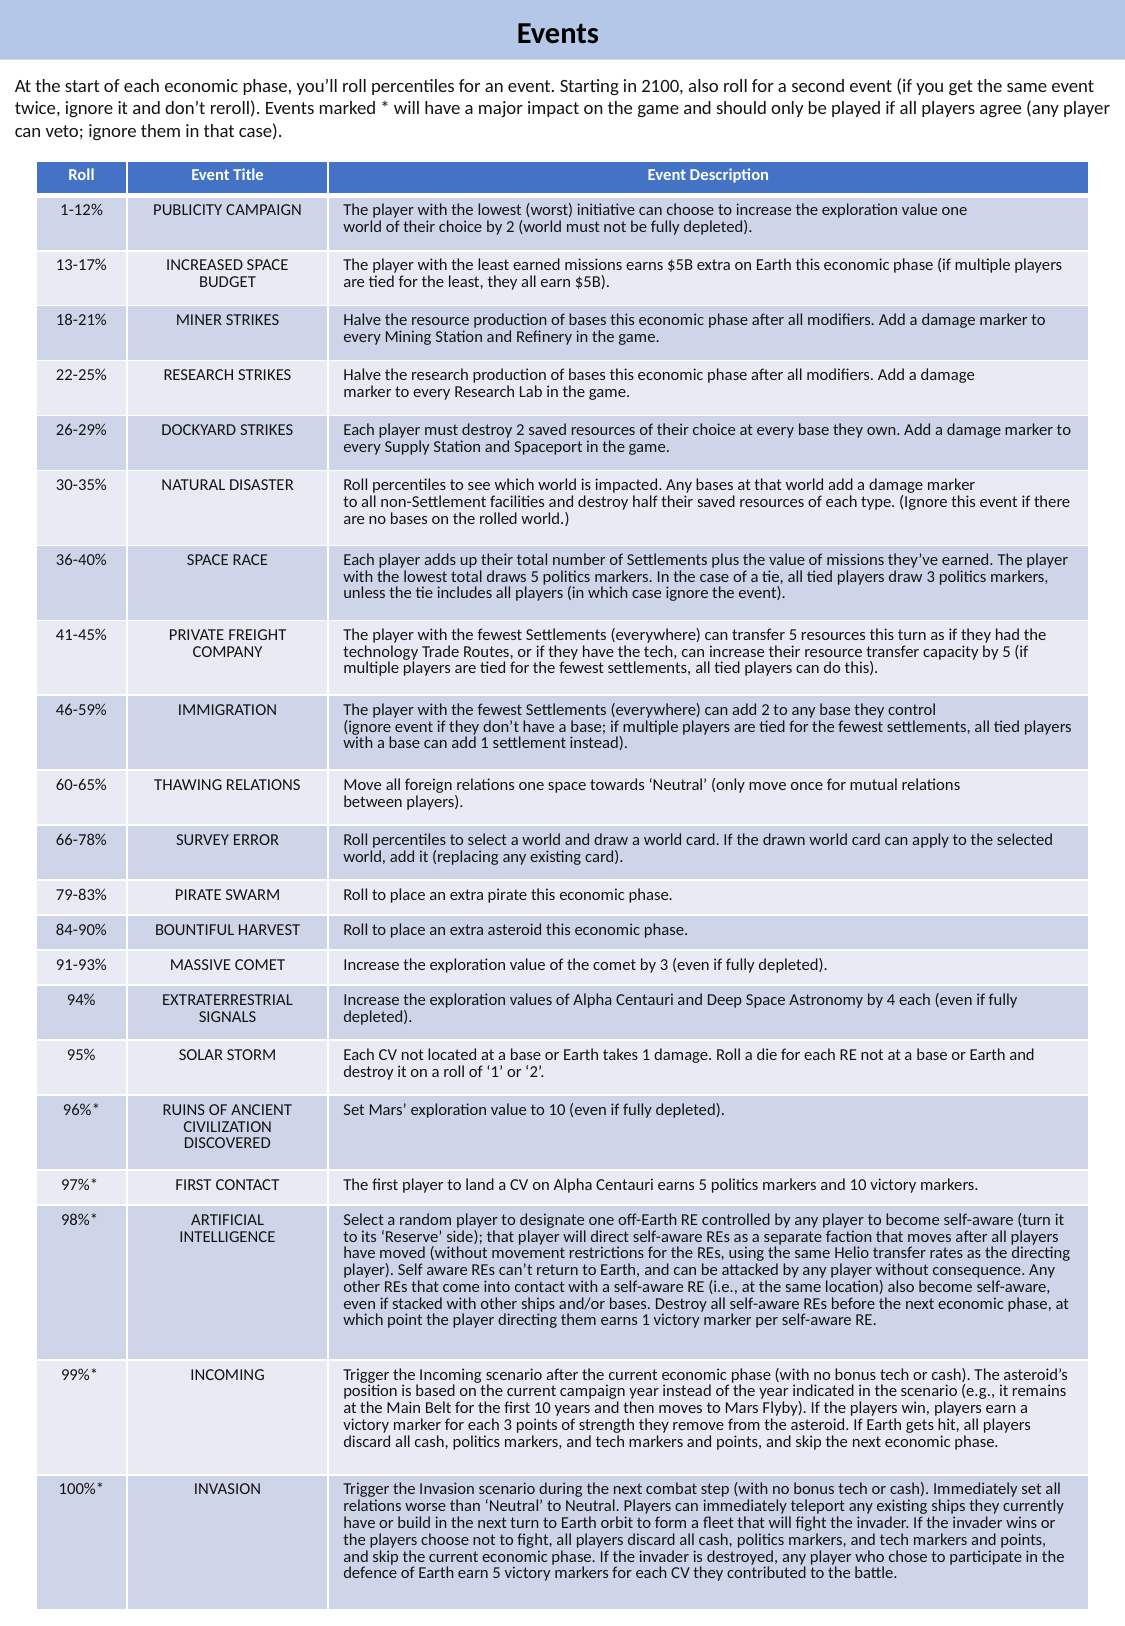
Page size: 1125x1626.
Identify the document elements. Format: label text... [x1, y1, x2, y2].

table_cell RESEARCH STRIKES [128, 361, 327, 415]
text_box At the start of each economic phase, you’ll roll percentiles for an event. Starting in 2100, also roll for a second event (if you get the same event twice, ignore it and don’t reroll). Events marked * will have a major impact on the game and should only be played if all players agree (any player can veto; ignore them in that case). [0, 66, 1125, 149]
table_cell 1-12% [37, 198, 126, 250]
table_cell 95% [37, 1041, 126, 1094]
table_cell EXTRATERRESTRIAL SIGNALS [128, 986, 327, 1039]
table_cell 100%* [37, 1476, 126, 1609]
table_cell SOLAR STORM [128, 1041, 327, 1094]
table_cell 97%* [37, 1171, 126, 1204]
table_cell PIRATE SWARM [128, 881, 327, 914]
table_cell 60-65% [37, 771, 126, 824]
table_cell 96%* [37, 1096, 126, 1169]
table_cell The first player to land a CV on Alpha Centauri earns 5 politics markers and 10 victory markers. [329, 1171, 1088, 1204]
table_cell 79-83% [37, 881, 126, 914]
table_cell 22-25% [37, 361, 126, 415]
table_cell SURVEY ERROR [128, 826, 327, 879]
table_cell Roll percentiles to see which world is impacted. Any bases at that world add a damage marker to all non-Settlement facilities and destroy half their saved resources of each type. (Ignore this event if there are no bases on the rolled world.) [329, 471, 1088, 545]
table_cell INCOMING [128, 1361, 327, 1474]
table_cell IMMIGRATION [128, 696, 327, 769]
table_header Event Description [329, 162, 1088, 193]
table_cell DOCKYARD STRIKES [128, 416, 327, 470]
table_cell INCREASED SPACE BUDGET [128, 252, 327, 305]
table_cell Set Mars’ exploration value to 10 (even if fully depleted). [329, 1096, 1088, 1169]
table_cell PUBLICITY CAMPAIGN [128, 198, 327, 250]
table_cell Roll to place an extra asteroid this economic phase. [329, 916, 1088, 949]
table_header Event Title [128, 162, 327, 193]
table_cell Trigger the Incoming scenario after the current economic phase (with no bonus tech or cash). The asteroid’s position is based on the current campaign year instead of the year indicated in the scenario (e.g., it remains at the Main Belt for the first 10 years and then moves to Mars Flyby). If the players win, players earn a victory marker for each 3 points of strength they remove from the asteroid. If Earth gets hit, all players discard all cash, politics markers, and tech markers and points, and skip the next economic phase. [329, 1361, 1088, 1474]
table_cell Increase the exploration value of the comet by 3 (even if fully depleted). [329, 951, 1088, 984]
table_cell Roll to place an extra pirate this economic phase. [329, 881, 1088, 914]
table_cell The player with the fewest Settlements (everywhere) can add 2 to any base they control (ignore event if they don’t have a base; if multiple players are tied for the fewest settlements, all tied players with a base can add 1 settlement instead). [329, 696, 1088, 769]
table_cell Halve the research production of bases this economic phase after all modifiers. Add a damage marker to every Research Lab in the game. [329, 361, 1088, 415]
table_cell 26-29% [37, 416, 126, 470]
table_cell 84-90% [37, 916, 126, 949]
table_cell MINER STRIKES [128, 306, 327, 360]
table_cell 98%* [37, 1206, 126, 1359]
table_cell The player with the lowest (worst) initiative can choose to increase the exploration value one world of their choice by 2 (world must not be fully depleted). [329, 198, 1088, 250]
table_cell Each player adds up their total number of Settlements plus the value of missions they’ve earned. The player with the lowest total draws 5 politics markers. In the case of a tie, all tied players draw 3 politics markers, unless the tie includes all players (in which case ignore the event). [329, 546, 1088, 620]
table_cell Halve the resource production of bases this economic phase after all modifiers. Add a damage marker to every Mining Station and Refinery in the game. [329, 306, 1088, 360]
table_cell Move all foreign relations one space towards ‘Neutral’ (only move once for mutual relations between players). [329, 771, 1088, 824]
table_cell FIRST CONTACT [128, 1171, 327, 1204]
table_cell RUINS OF ANCIENT CIVILIZATION DISCOVERED [128, 1096, 327, 1169]
table_cell 94% [37, 986, 126, 1039]
table_cell BOUNTIFUL HARVEST [128, 916, 327, 949]
table_cell 18-21% [37, 306, 126, 360]
table_cell THAWING RELATIONS [128, 771, 327, 824]
table_cell MASSIVE COMET [128, 951, 327, 984]
table_cell 66-78% [37, 826, 126, 879]
table_cell Each player must destroy 2 saved resources of their choice at every base they own. Add a damage marker to every Supply Station and Spaceport in the game. [329, 416, 1088, 470]
table_cell PRIVATE FREIGHT COMPANY [128, 621, 327, 694]
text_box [0, 0, 1125, 60]
table_cell 30-35% [37, 471, 126, 545]
table_cell The player with the fewest Settlements (everywhere) can transfer 5 resources this turn as if they had the technology Trade Routes, or if they have the tech, can increase their resource transfer capacity by 5 (if multiple players are tied for the fewest settlements, all tied players can do this). [329, 621, 1088, 694]
table_cell 36-40% [37, 546, 126, 620]
table_cell The player with the least earned missions earns $5B extra on Earth this economic phase (if multiple players are tied for the least, they all earn $5B). [329, 252, 1088, 305]
table_cell 46-59% [37, 696, 126, 769]
table_cell 91-93% [37, 951, 126, 984]
table_cell Each CV not located at a base or Earth takes 1 damage. Roll a die for each RE not at a base or Earth and destroy it on a roll of ‘1’ or ‘2’. [329, 1041, 1088, 1094]
table_cell 99%* [37, 1361, 126, 1474]
table_cell Roll percentiles to select a world and draw a world card. If the drawn world card can apply to the selected world, add it (replacing any existing card). [329, 826, 1088, 879]
table_cell Trigger the Invasion scenario during the next combat step (with no bonus tech or cash). Immediately set all relations worse than ‘Neutral’ to Neutral. Players can immediately teleport any existing ships they currently have or build in the next turn to Earth orbit to form a fleet that will fight the invader. If the invader wins or the players choose not to fight, all players discard all cash, politics markers, and tech markers and points, and skip the current economic phase. If the invader is destroyed, any player who chose to participate in the defence of Earth earn 5 victory markers for each CV they contributed to the battle. [329, 1476, 1088, 1609]
table_header Roll [37, 162, 126, 193]
table_cell 13-17% [37, 252, 126, 305]
table_cell NATURAL DISASTER [128, 471, 327, 545]
table_cell ARTIFICIAL INTELLIGENCE [128, 1206, 327, 1359]
table_cell INVASION [128, 1476, 327, 1609]
table_cell Increase the exploration values of Alpha Centauri and Deep Space Astronomy by 4 each (even if fully depleted). [329, 986, 1088, 1039]
table_cell Select a random player to designate one off-Earth RE controlled by any player to become self-aware (turn it to its ‘Reserve’ side); that player will direct self-aware REs as a separate faction that moves after all players have moved (without movement restrictions for the REs, using the same Helio transfer rates as the directing player). Self aware REs can’t return to Earth, and can be attacked by any player without consequence. Any other REs that come into contact with a self-aware RE (i.e., at the same location) also become self-aware, even if stacked with other ships and/or bases. Destroy all self-aware REs before the next economic phase, at which point the player directing them earns 1 victory marker per self-aware RE. [329, 1206, 1088, 1359]
table_cell 41-45% [37, 621, 126, 694]
table_cell SPACE RACE [128, 546, 327, 620]
